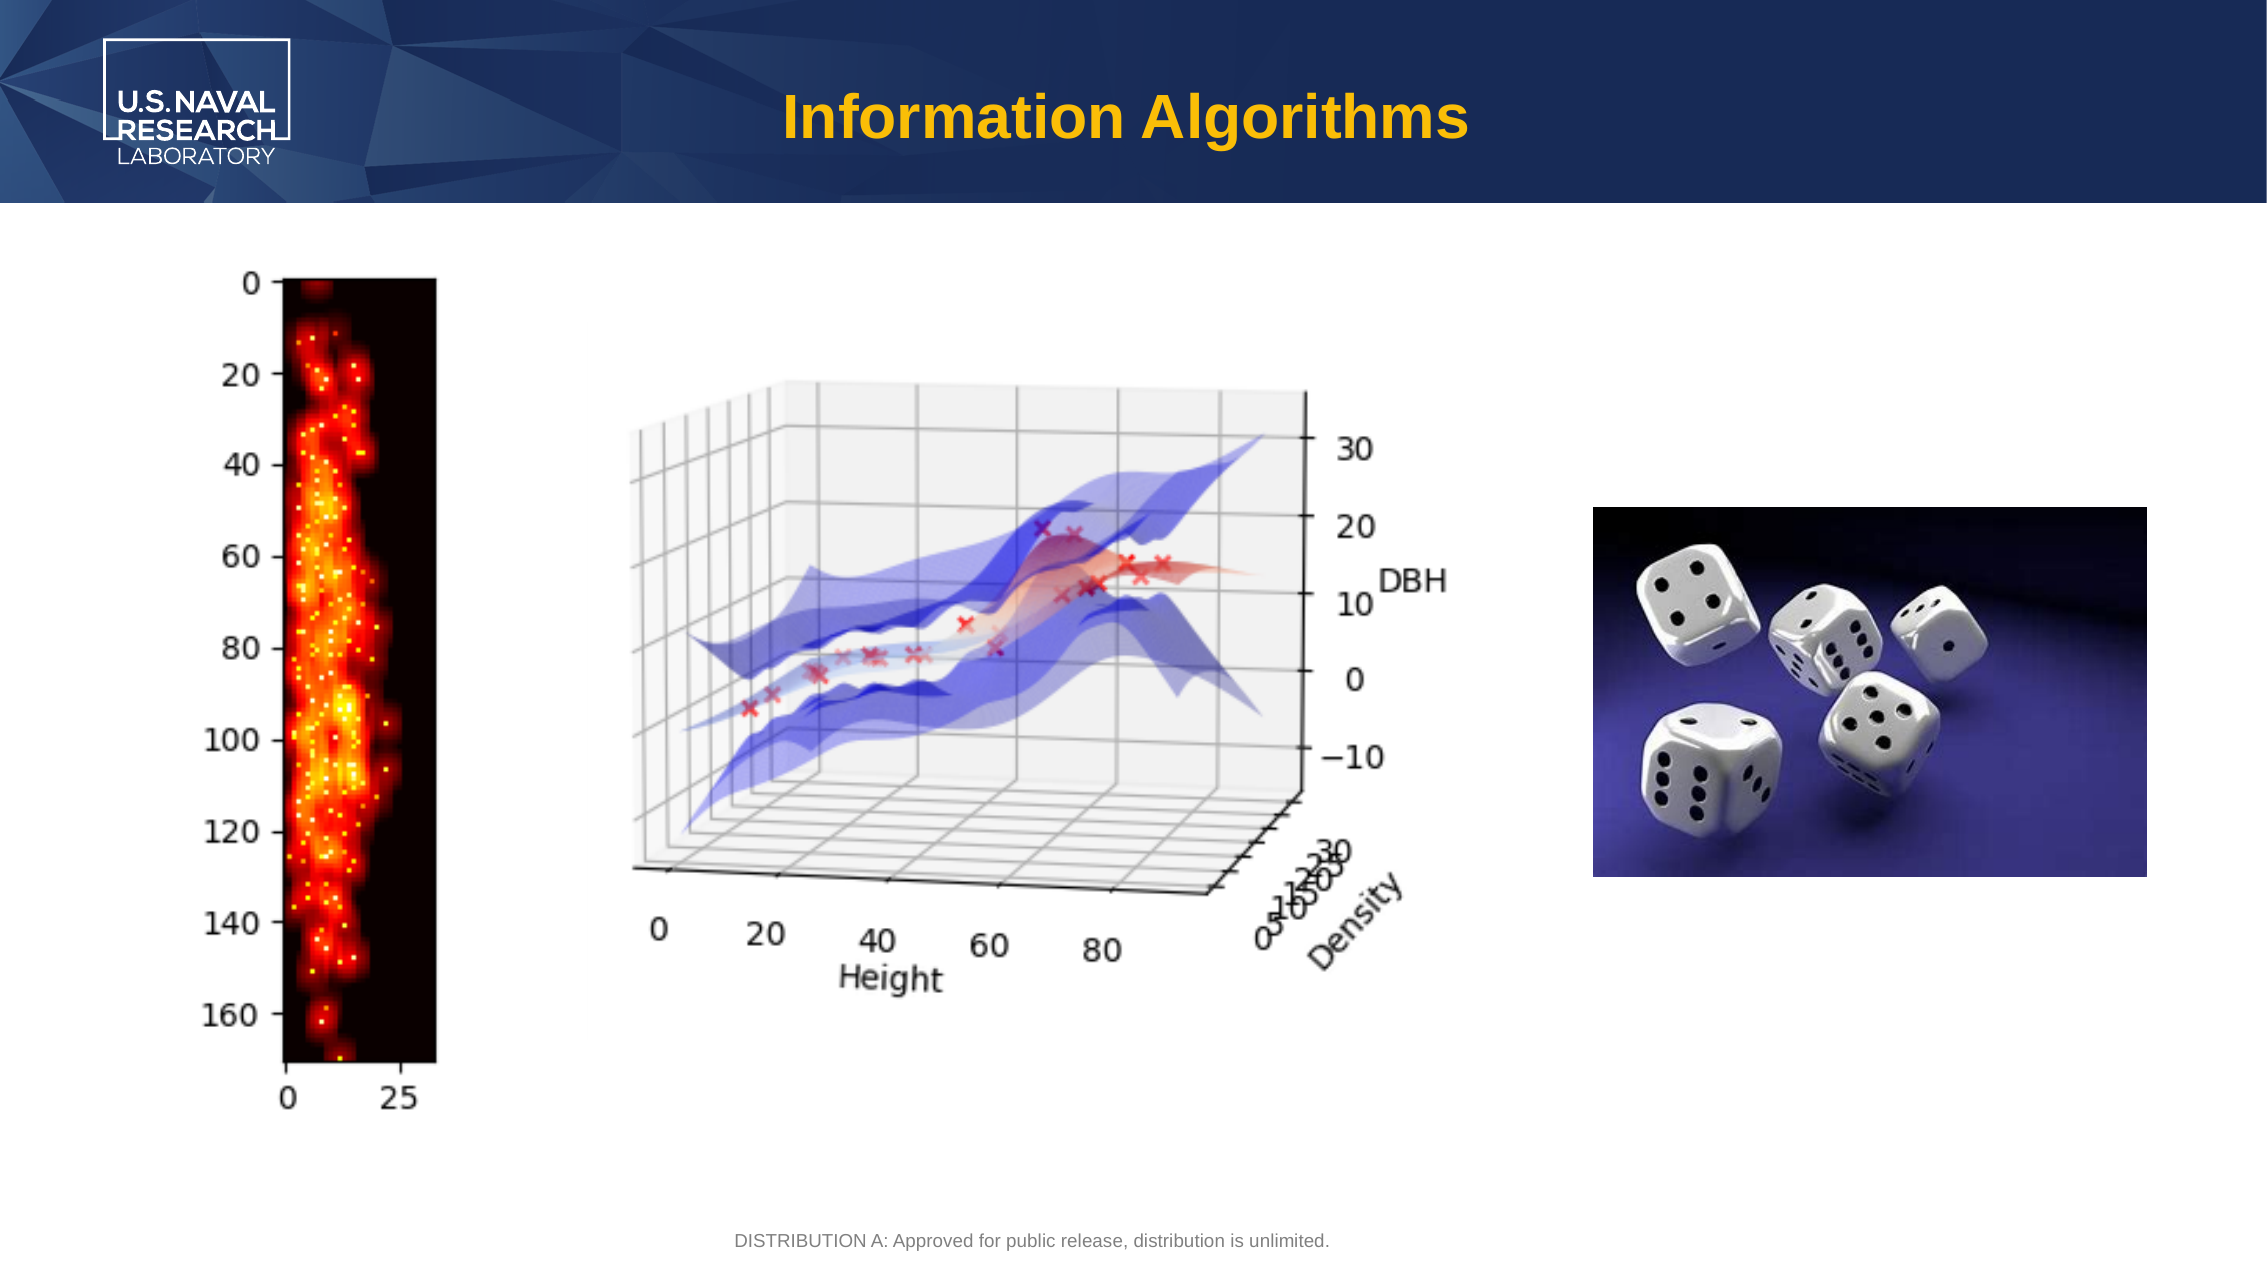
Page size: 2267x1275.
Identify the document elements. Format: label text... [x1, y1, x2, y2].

picture [0, 0, 2267, 203]
picture [586, 322, 1456, 1040]
picture [180, 240, 499, 1144]
picture [1593, 507, 2147, 877]
footer DISTRIBUTION A: Approved for public release, distribution is unlimited. [719, 1206, 1485, 1275]
title Information Algorithms [586, 80, 1668, 156]
